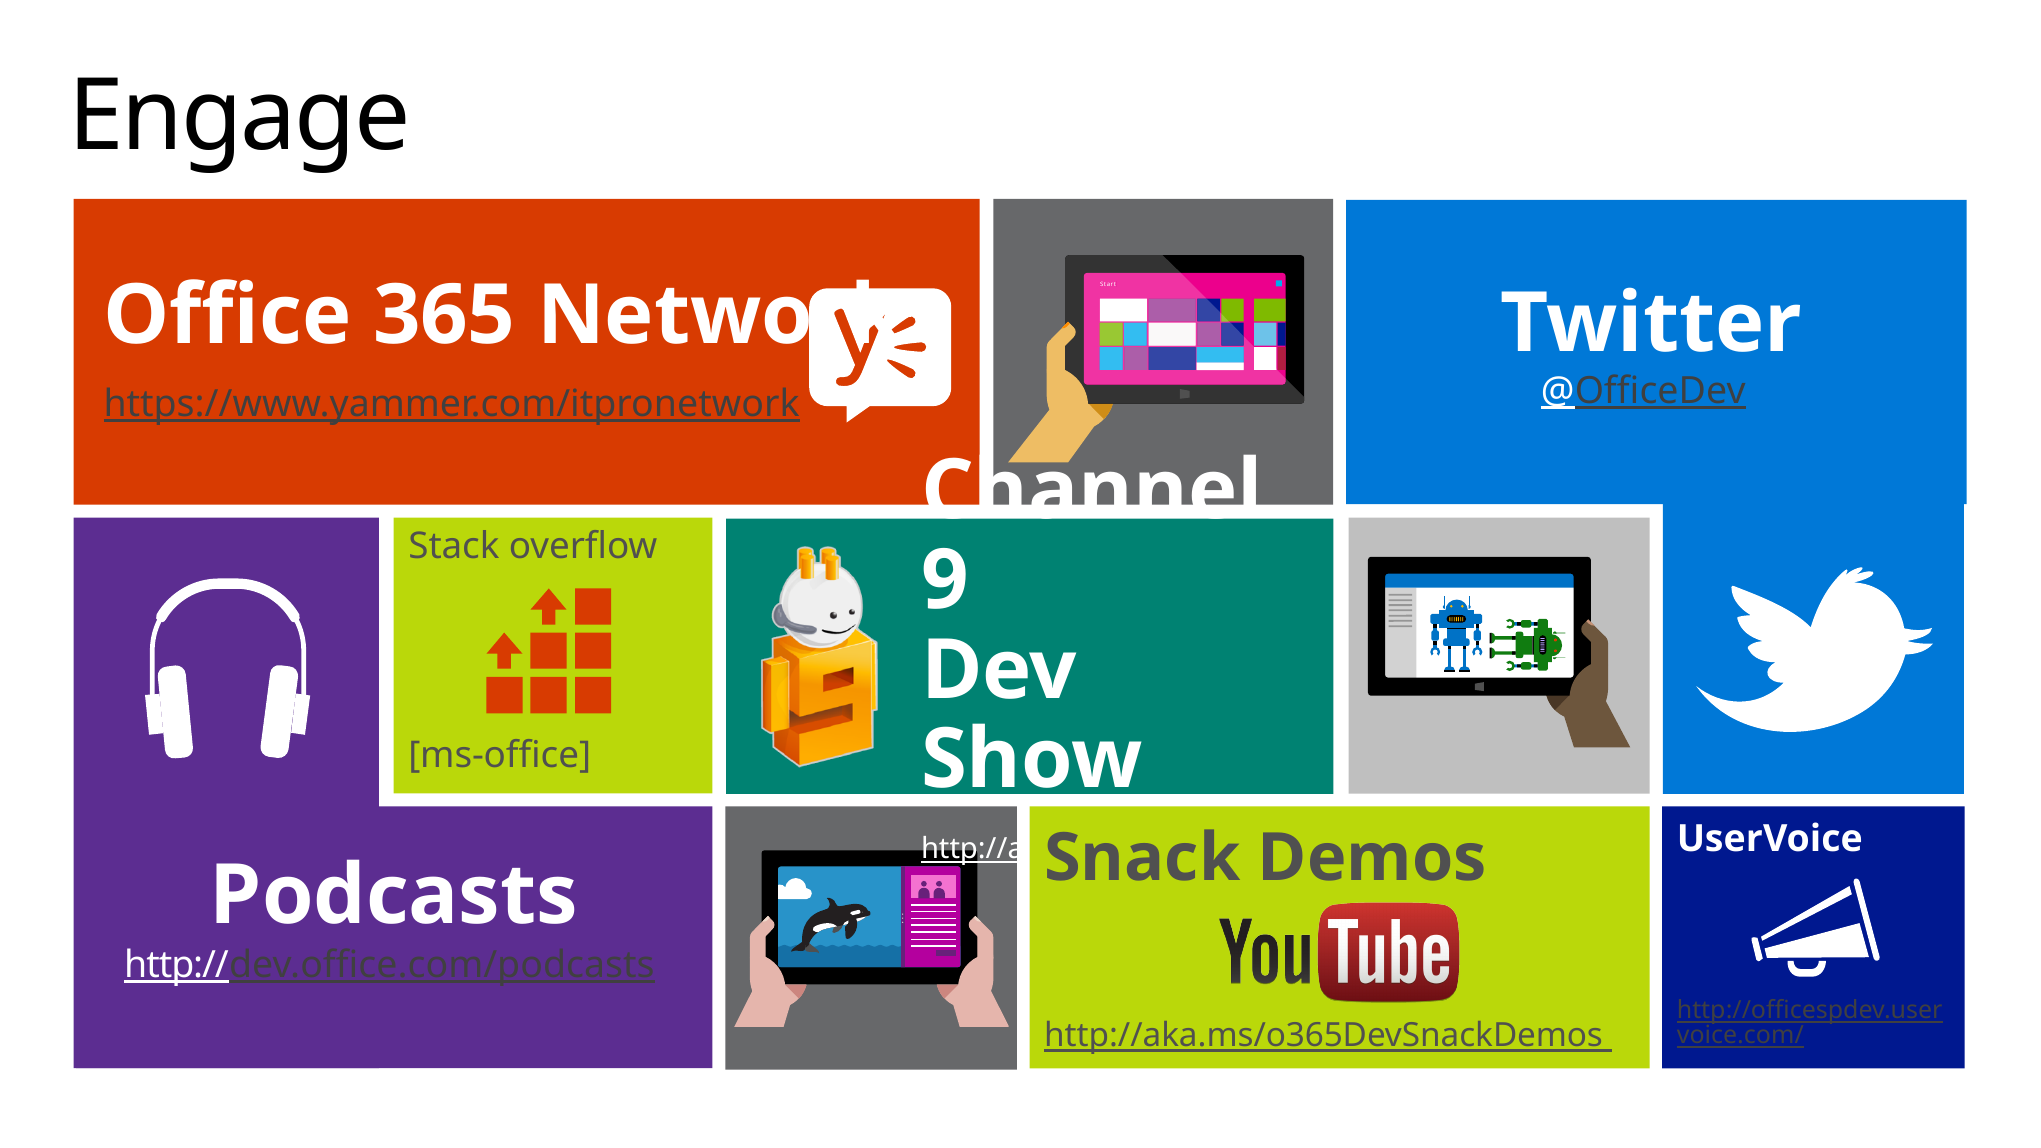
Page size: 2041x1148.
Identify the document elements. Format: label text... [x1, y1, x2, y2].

title Engage [44, 48, 1995, 199]
picture [1218, 900, 1462, 1003]
picture [757, 546, 885, 771]
